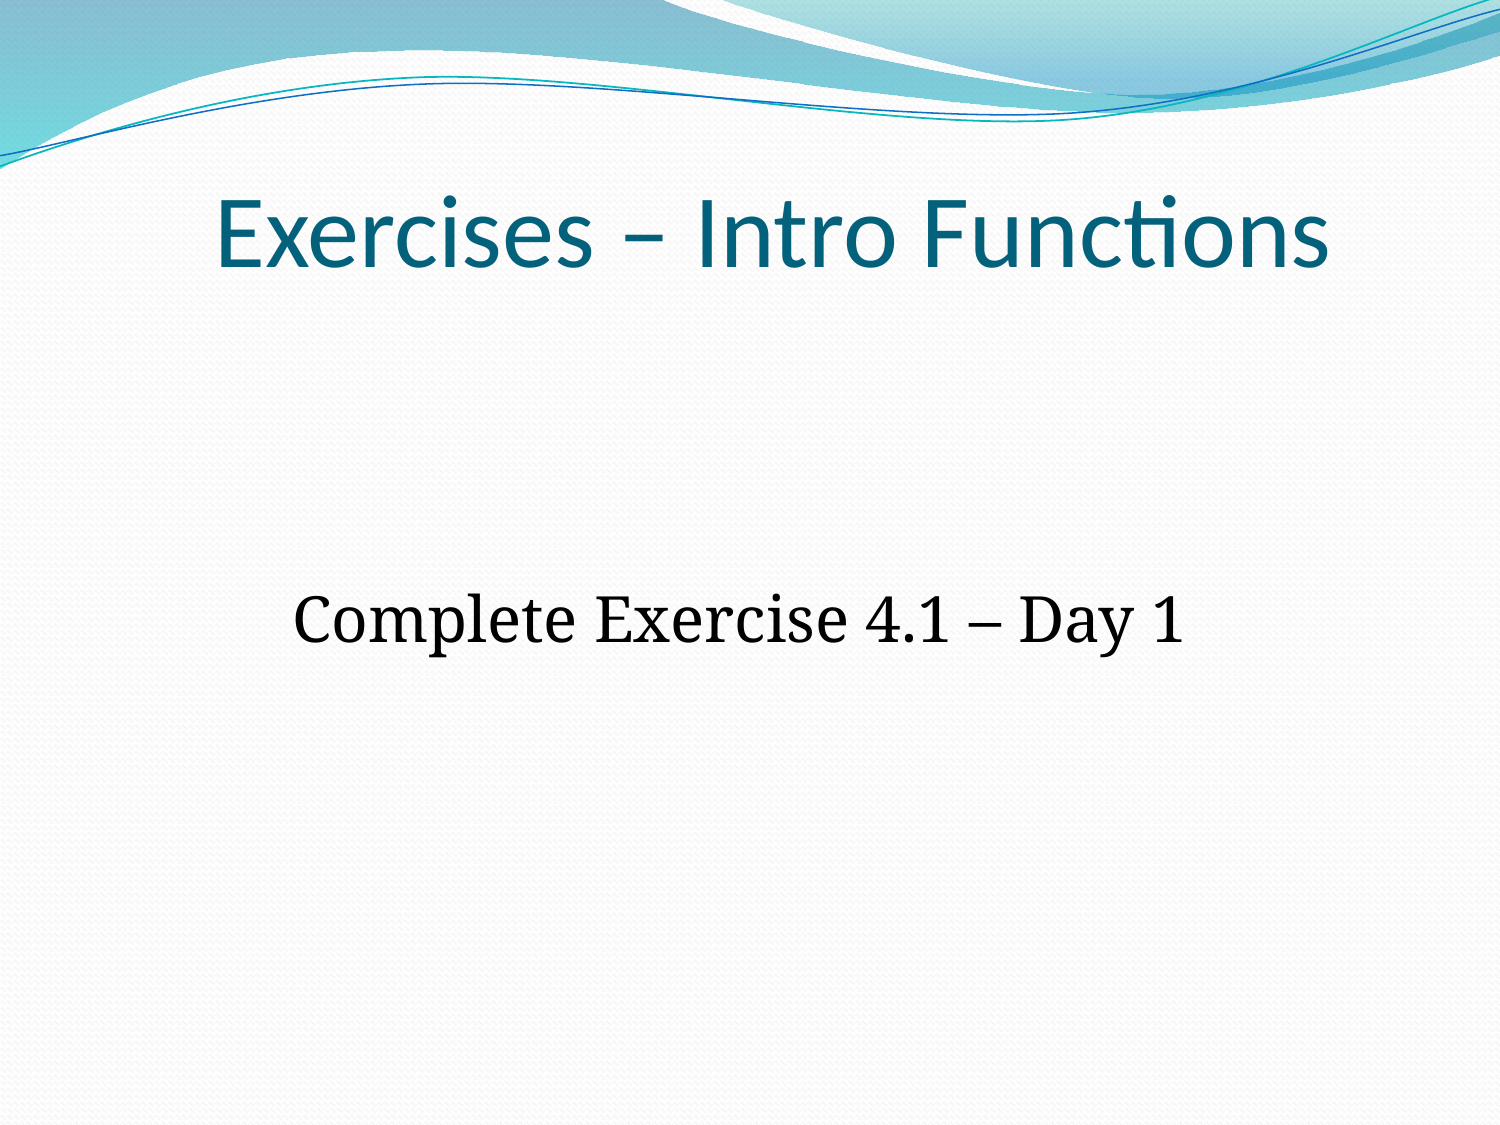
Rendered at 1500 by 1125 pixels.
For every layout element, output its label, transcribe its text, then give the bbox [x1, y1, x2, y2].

title Exercises – Intro Functions [76, 115, 1471, 289]
text_box Complete Exercise 4.1 – Day 1 [100, 408, 1365, 811]
